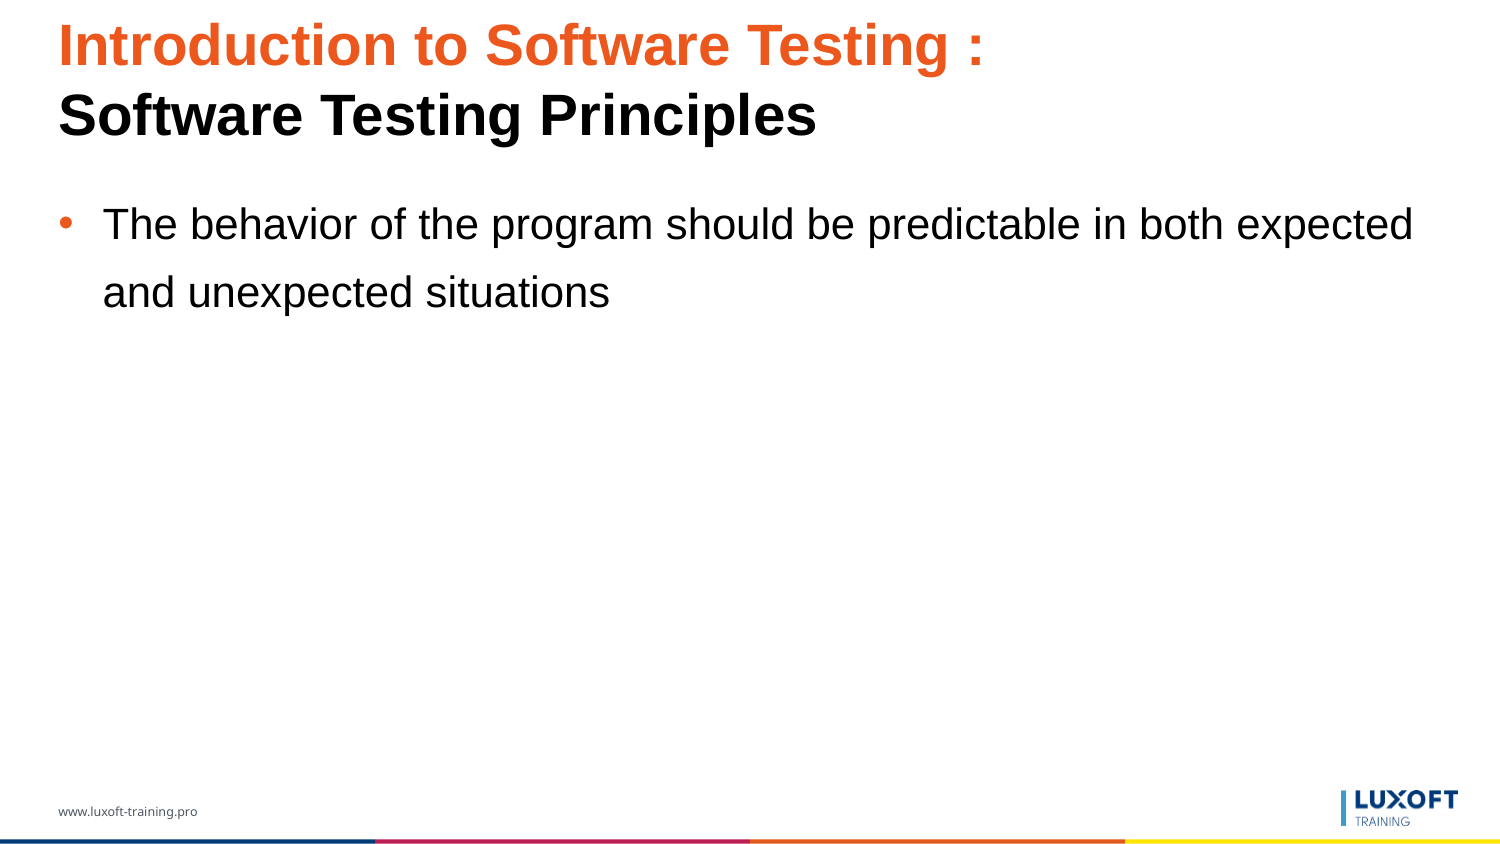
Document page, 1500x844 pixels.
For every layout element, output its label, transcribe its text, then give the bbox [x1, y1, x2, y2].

title Introduction to Software Testing : Software Testing Principles [47, 46, 1457, 109]
list The behavior of the program should be predictable in both expected and unexpected situations [47, 174, 1457, 791]
picture [1341, 790, 1458, 826]
